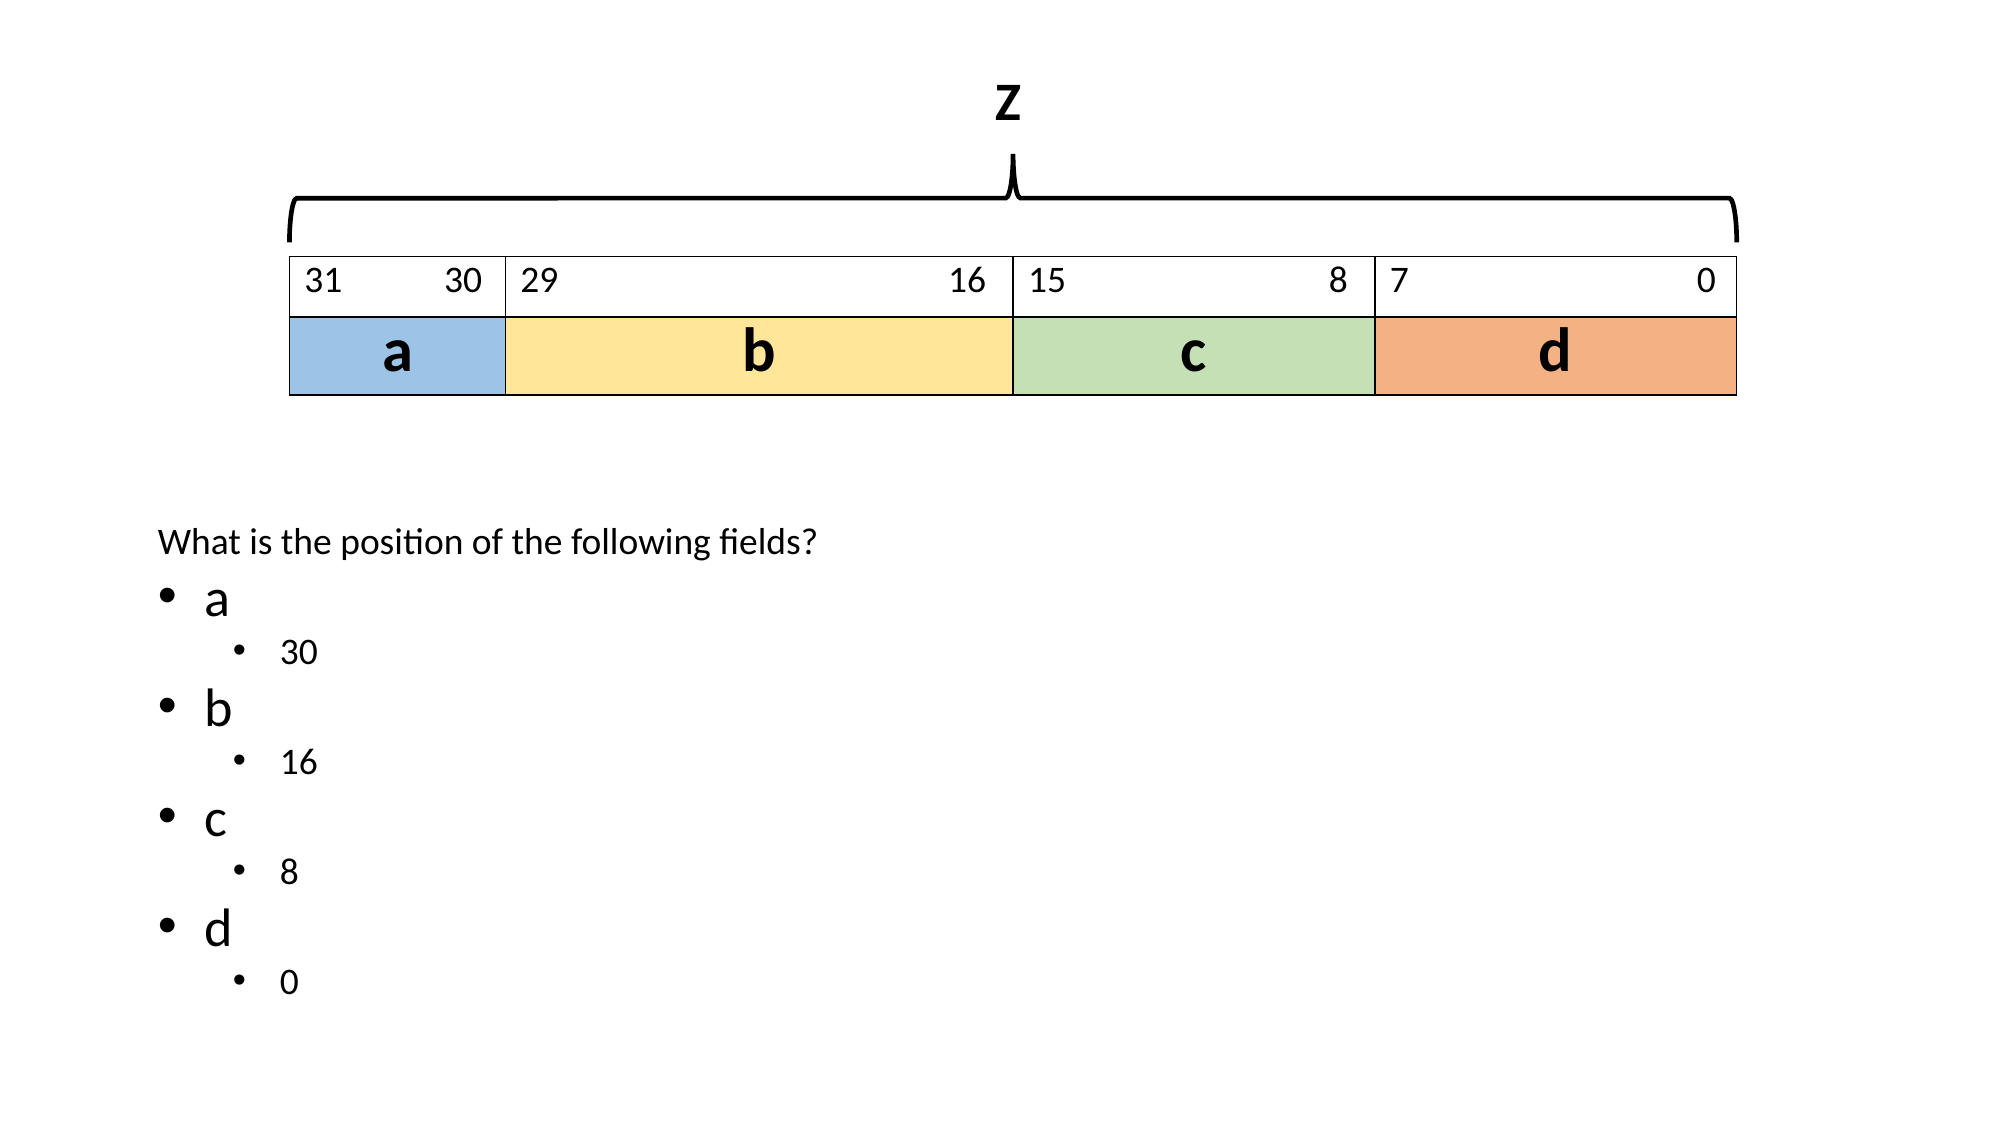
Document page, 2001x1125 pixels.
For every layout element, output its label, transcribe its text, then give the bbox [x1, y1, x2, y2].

table_cell a [290, 318, 505, 394]
table_cell d [1376, 318, 1736, 394]
text_box What is the position of the following fields? a 30 b 16 c 8 d 0 [143, 509, 1759, 1010]
table_header 15 8 [1014, 257, 1374, 316]
table_header 7 0 [1376, 257, 1736, 316]
table_cell b [506, 318, 1012, 394]
text_box [288, 153, 1738, 243]
text_box Z [980, 59, 1045, 139]
table_header 29 16 [506, 257, 1012, 316]
table_cell c [1014, 318, 1374, 394]
table_header 31 30 [290, 257, 505, 316]
